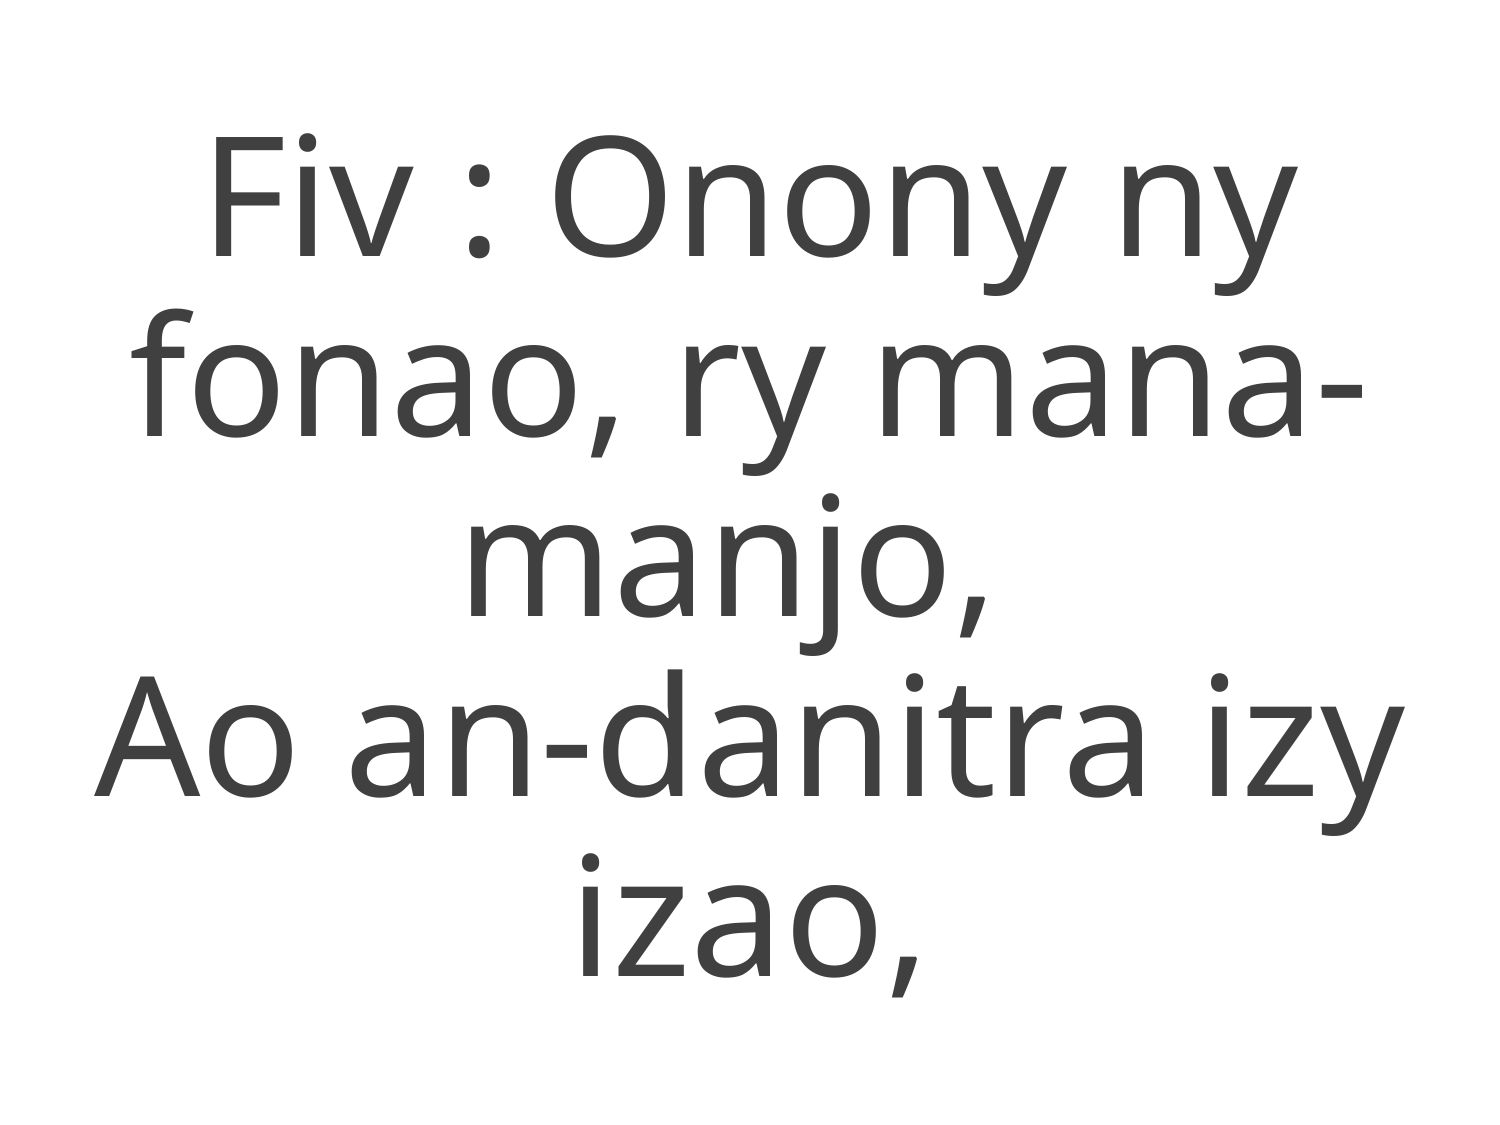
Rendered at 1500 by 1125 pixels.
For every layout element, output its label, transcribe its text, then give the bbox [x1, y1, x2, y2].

title Fiv : Onony ny fonao, ry mana-manjo, Ao an-danitra izy izao, [0, 453, 1500, 672]
